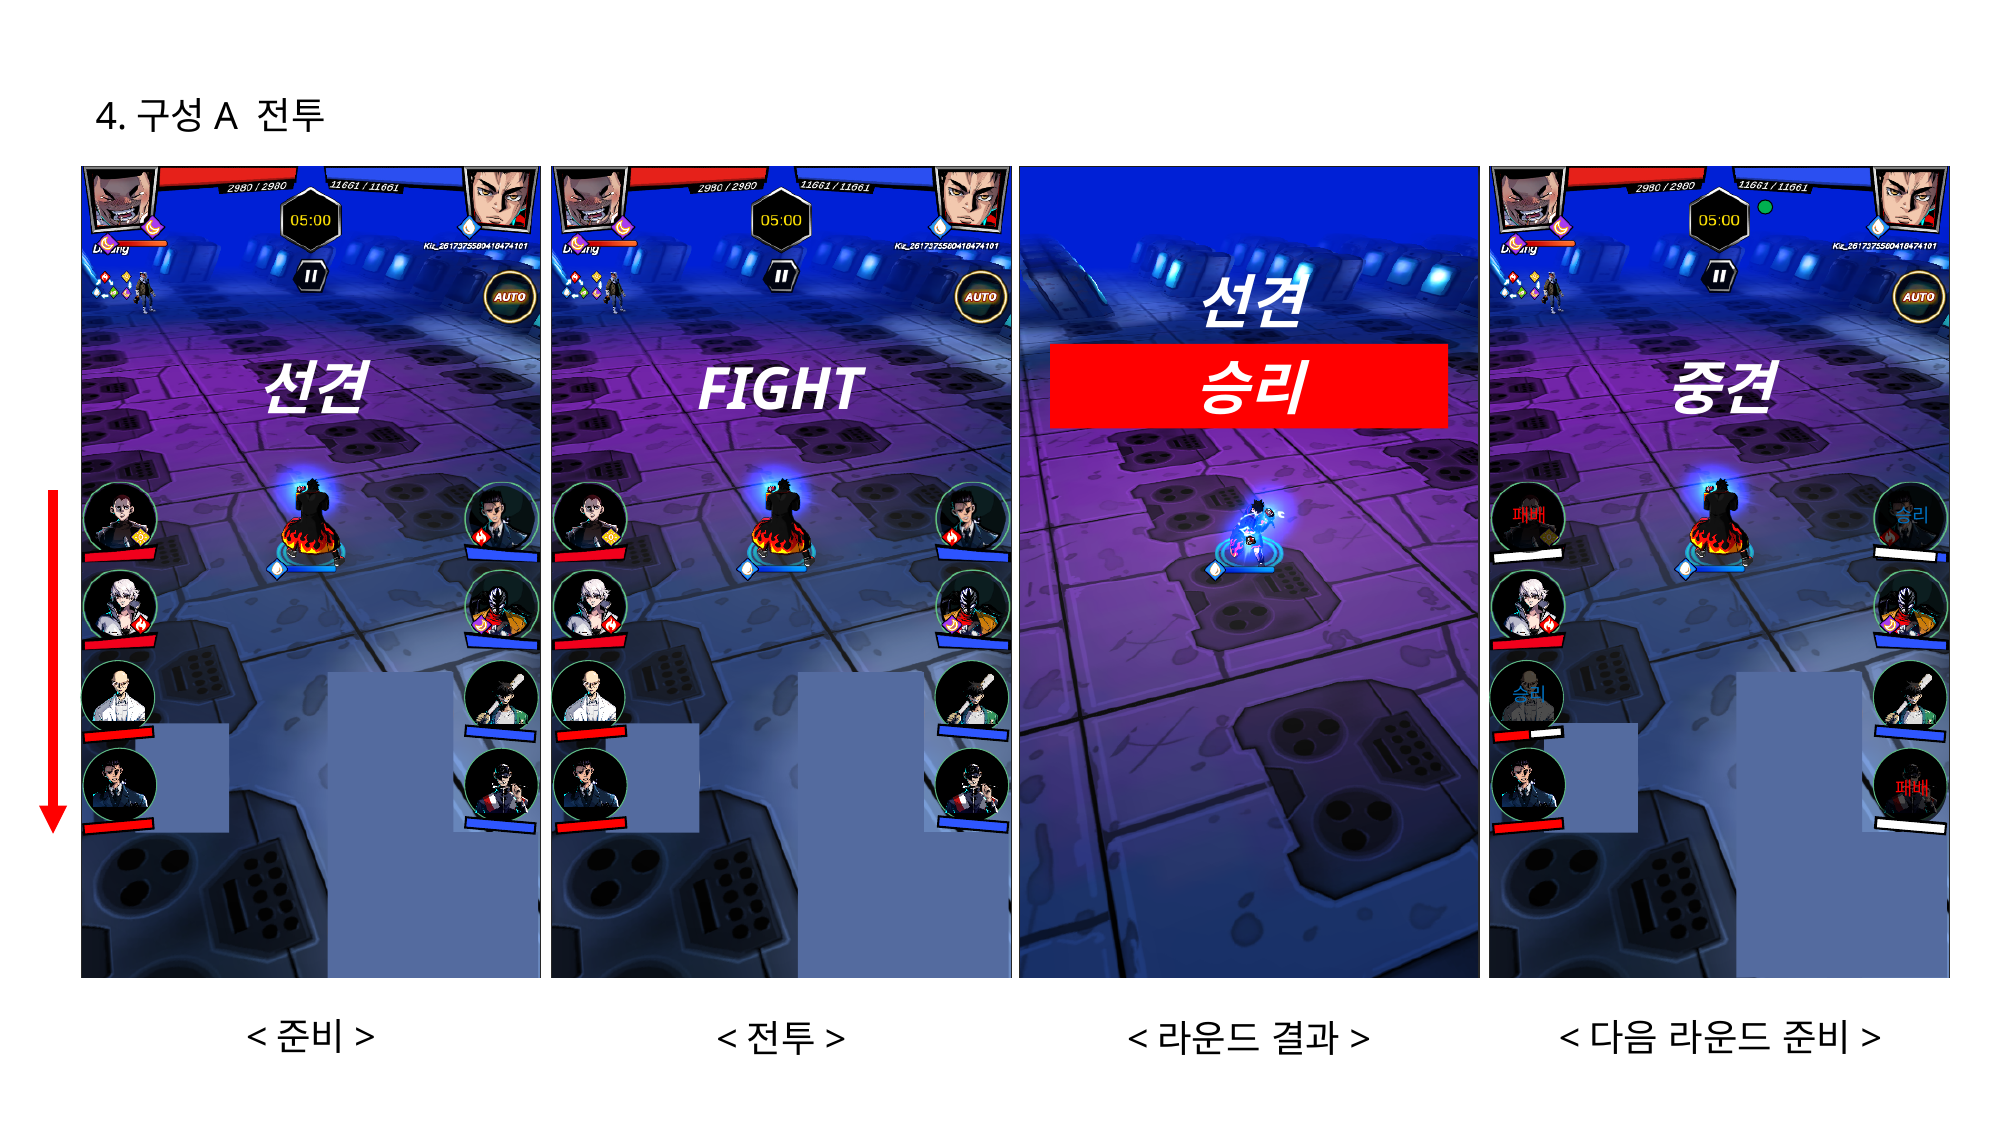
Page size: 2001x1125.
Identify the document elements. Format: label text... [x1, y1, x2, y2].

text_box <전투> [658, 1007, 905, 1068]
text_box 패배 [1950, 768, 1956, 807]
text_box <라운드 결과> [1100, 1007, 1398, 1068]
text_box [551, 166, 1012, 978]
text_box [80, 166, 541, 978]
picture [1019, 166, 1480, 978]
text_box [1489, 166, 1950, 978]
text_box <다음 라운드 준비> [1531, 1006, 1910, 1067]
text_box 4.구성A 전투 [80, 84, 434, 145]
text_box <준비> [187, 1006, 434, 1066]
text_box 승리 [1950, 496, 1955, 534]
